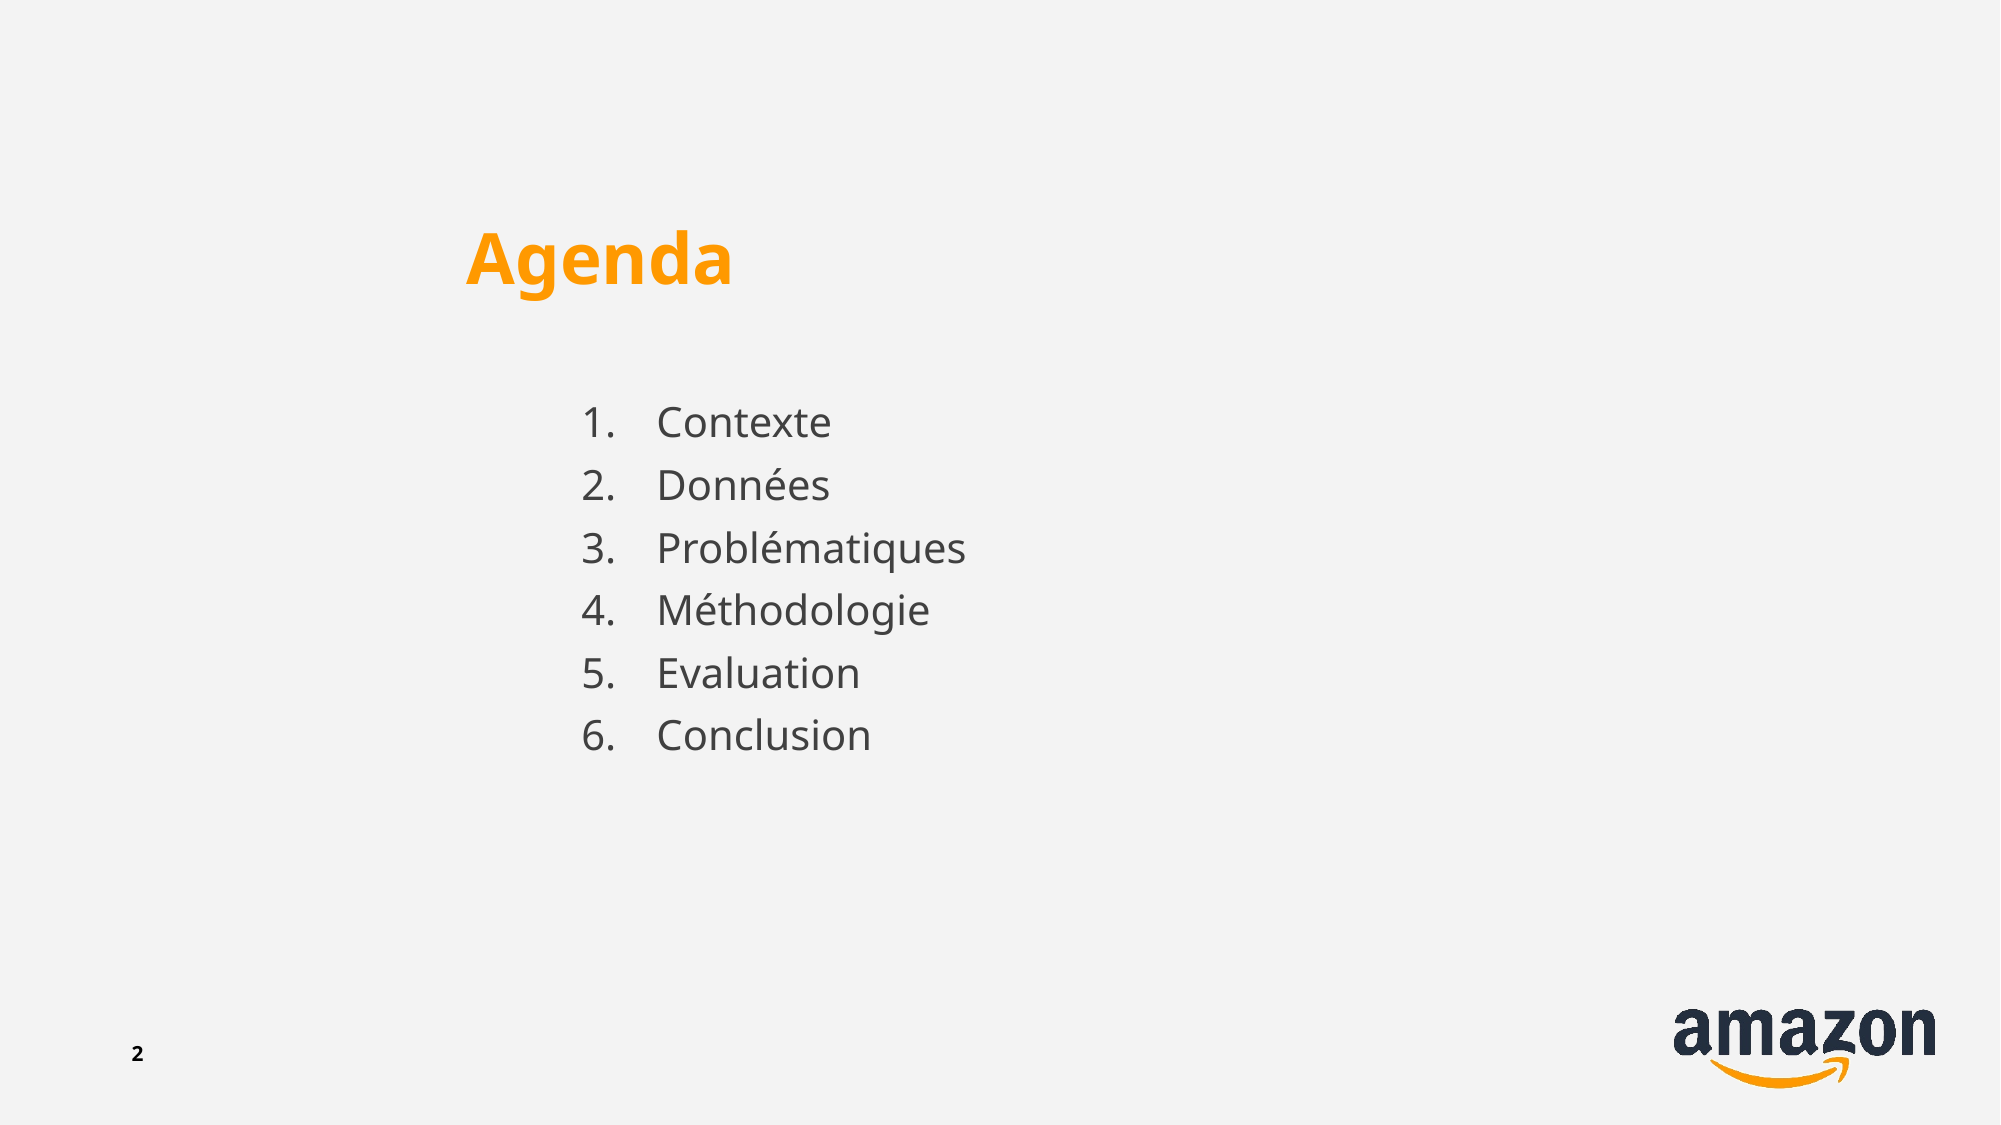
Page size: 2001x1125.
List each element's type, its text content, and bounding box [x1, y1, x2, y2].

slide_number 2 [63, 1032, 162, 1079]
list Contexte Données Problématiques Méthodologie Evaluation Conclusion [581, 396, 1116, 988]
text_box Agenda [451, 205, 894, 369]
picture [1640, 980, 1968, 1106]
